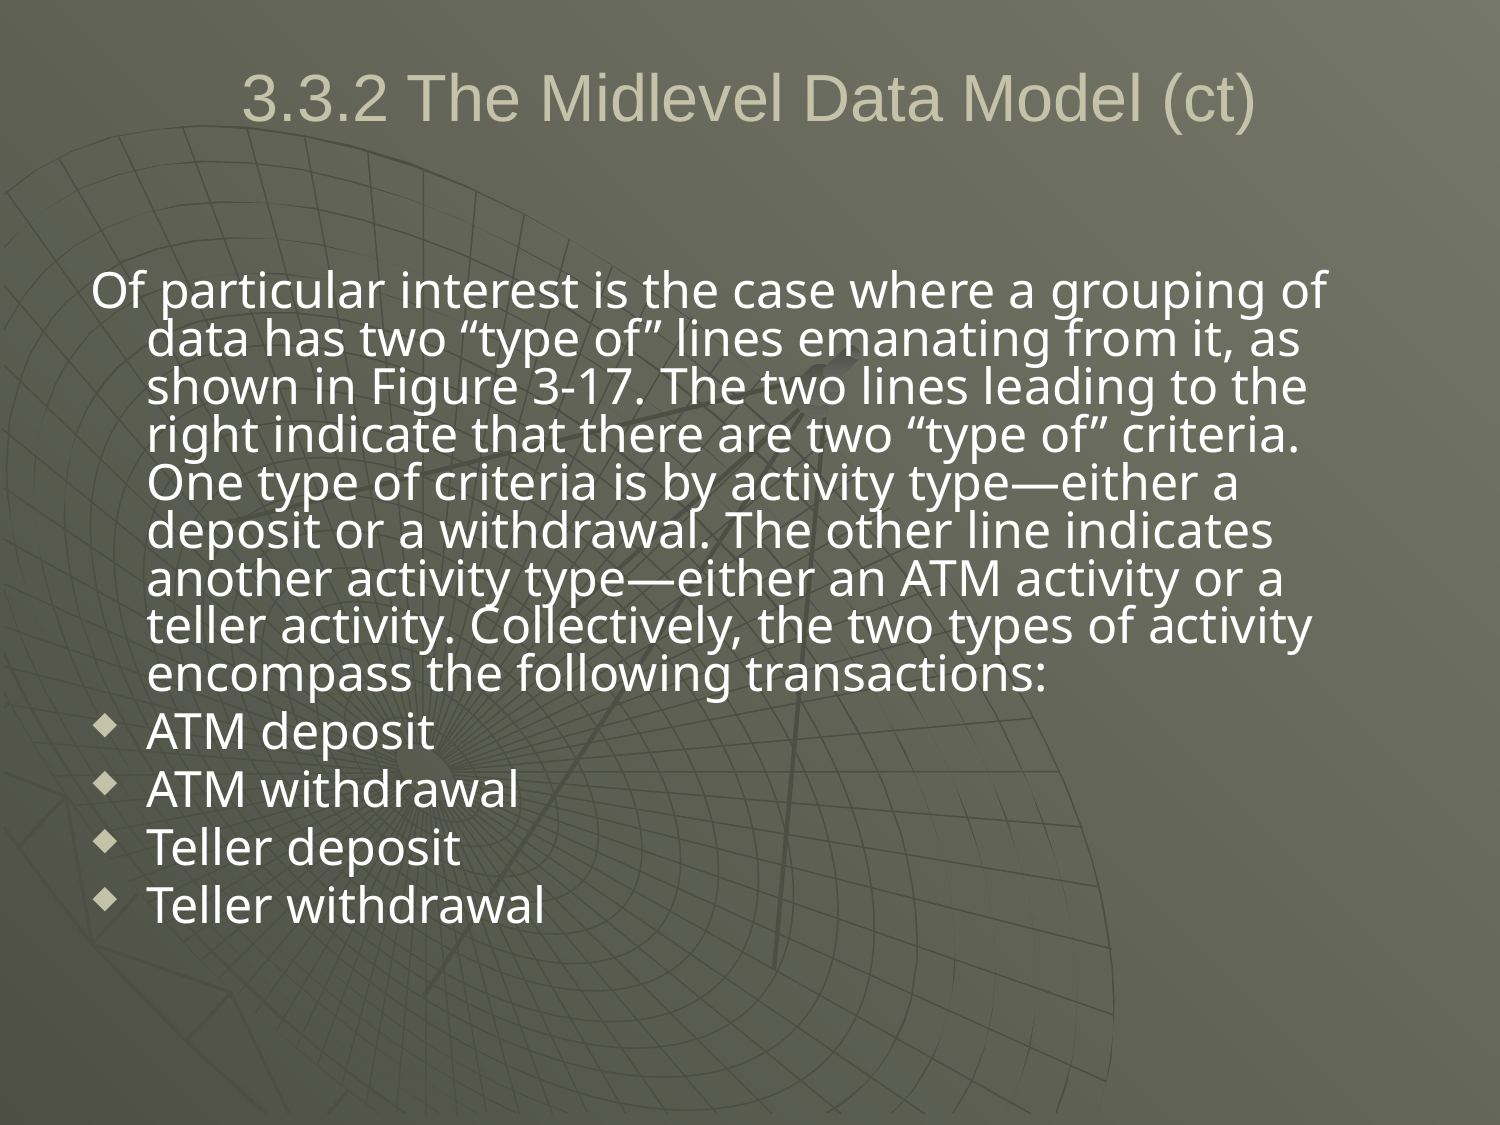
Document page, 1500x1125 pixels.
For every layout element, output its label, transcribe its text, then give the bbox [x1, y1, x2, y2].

title 3.3.2 The Midlevel Data Model (ct) [74, 45, 1426, 146]
list Of particular interest is the case where a grouping of data has two “type of” lines emanating from it, as shown in Figure 3-17. The two lines leading to the right indicate that there are two “type of” criteria. One type of criteria is by activity type—either a deposit or a withdrawal. The other line indicates another activity type—either an ATM activity or a teller activity. Collectively, the two types of activity encompass the following transactions: ATM deposit ATM withdrawal Teller deposit Teller withdrawal [74, 262, 1426, 1006]
